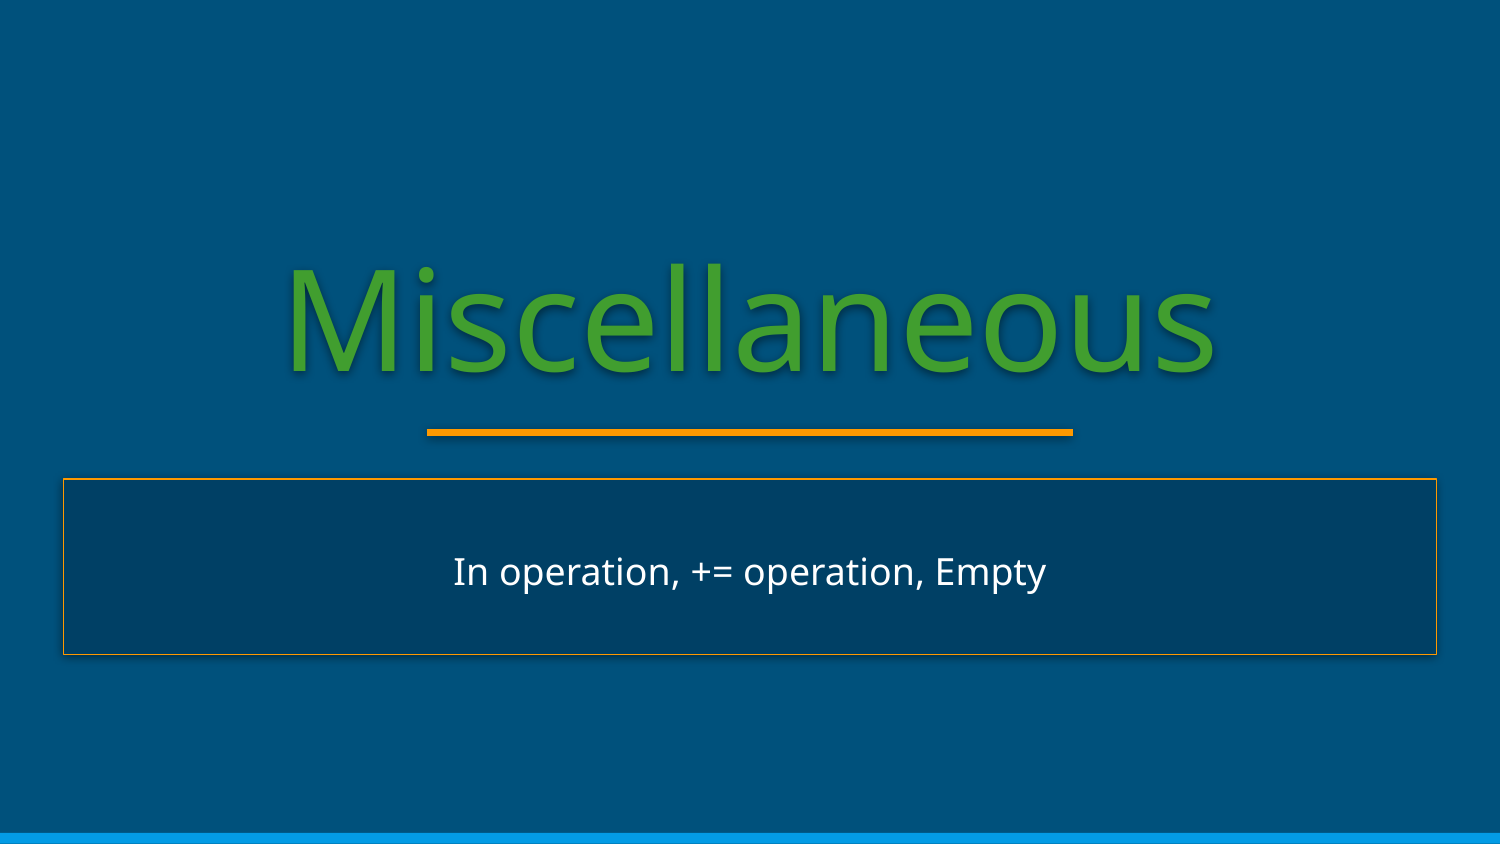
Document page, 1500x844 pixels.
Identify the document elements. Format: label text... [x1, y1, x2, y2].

list In operation, += operation, Empty [63, 478, 1437, 655]
title Miscellaneous [63, 189, 1437, 442]
